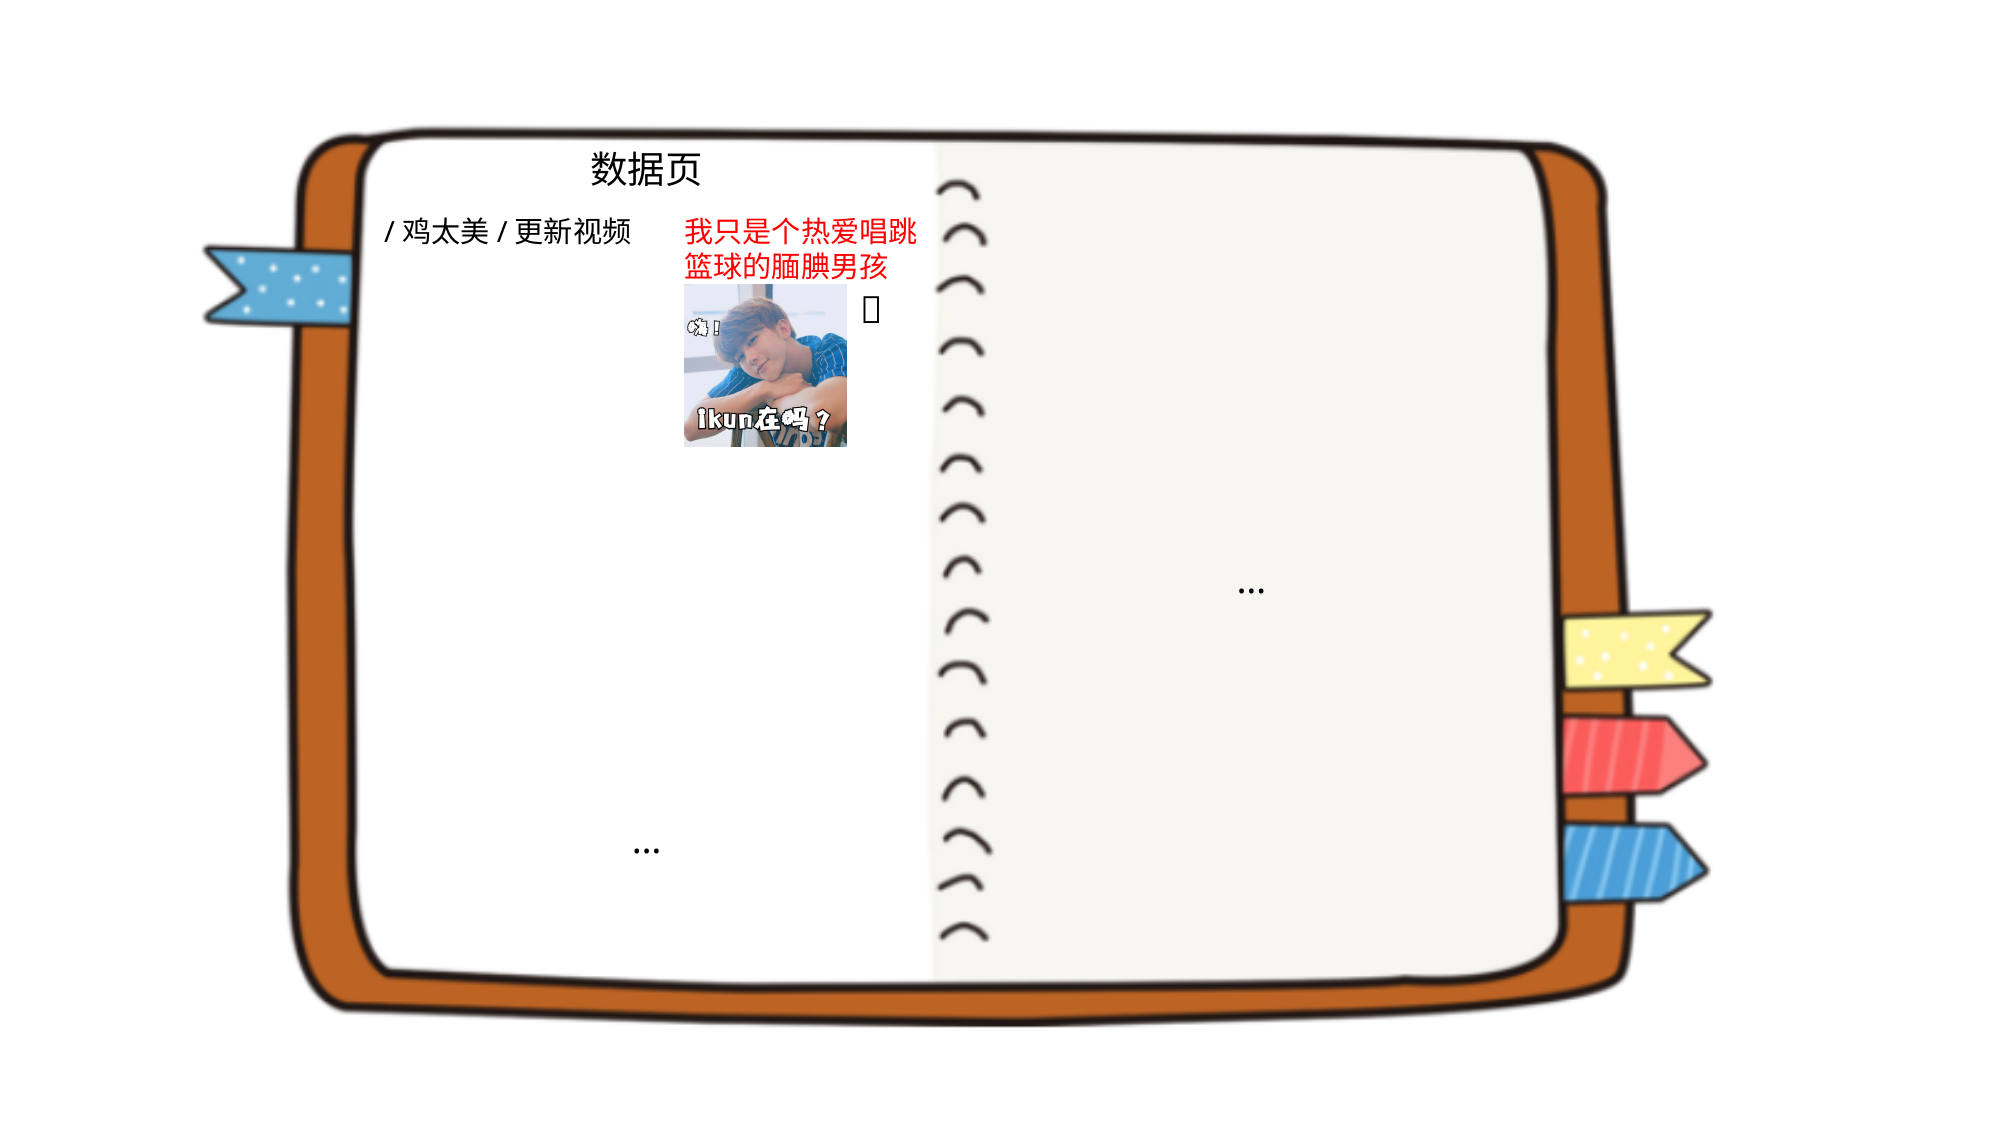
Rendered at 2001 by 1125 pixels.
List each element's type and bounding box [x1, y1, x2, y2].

picture [178, 93, 1756, 1080]
